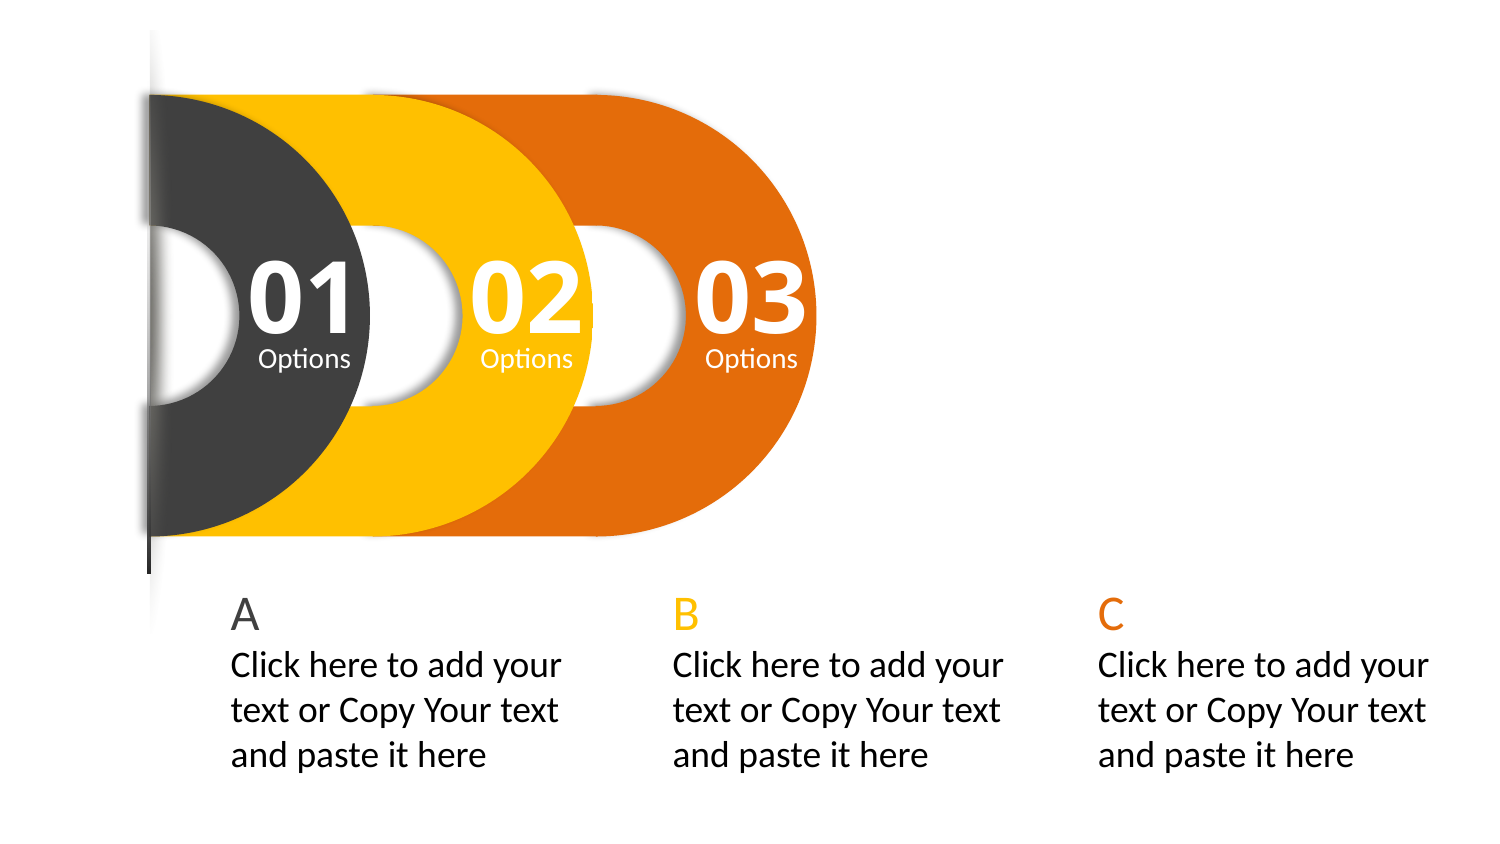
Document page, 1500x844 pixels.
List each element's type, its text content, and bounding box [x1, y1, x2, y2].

text_box Options [690, 332, 814, 382]
text_box [421, 93, 599, 226]
text_box 02 [455, 226, 600, 362]
text_box 03 [679, 226, 824, 362]
text_box C Click here to add your text or Copy Your text and paste it here [1083, 573, 1454, 783]
text_box [417, 404, 599, 538]
text_box A Click here to add your text or Copy Your text and paste it here [215, 573, 587, 783]
text_box [198, 93, 376, 226]
text_box [371, 346, 586, 539]
text_box Options [243, 332, 367, 382]
text_box [594, 344, 809, 539]
text_box [194, 404, 376, 538]
text_box 01 [232, 226, 377, 362]
text_box [372, 92, 577, 286]
text_box [180, 345, 362, 537]
text_box [595, 92, 800, 288]
text_box [180, 94, 354, 286]
text_box B Click here to add your text or Copy Your text and paste it here [657, 573, 1029, 783]
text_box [147, 30, 175, 634]
text_box Options [465, 332, 589, 382]
